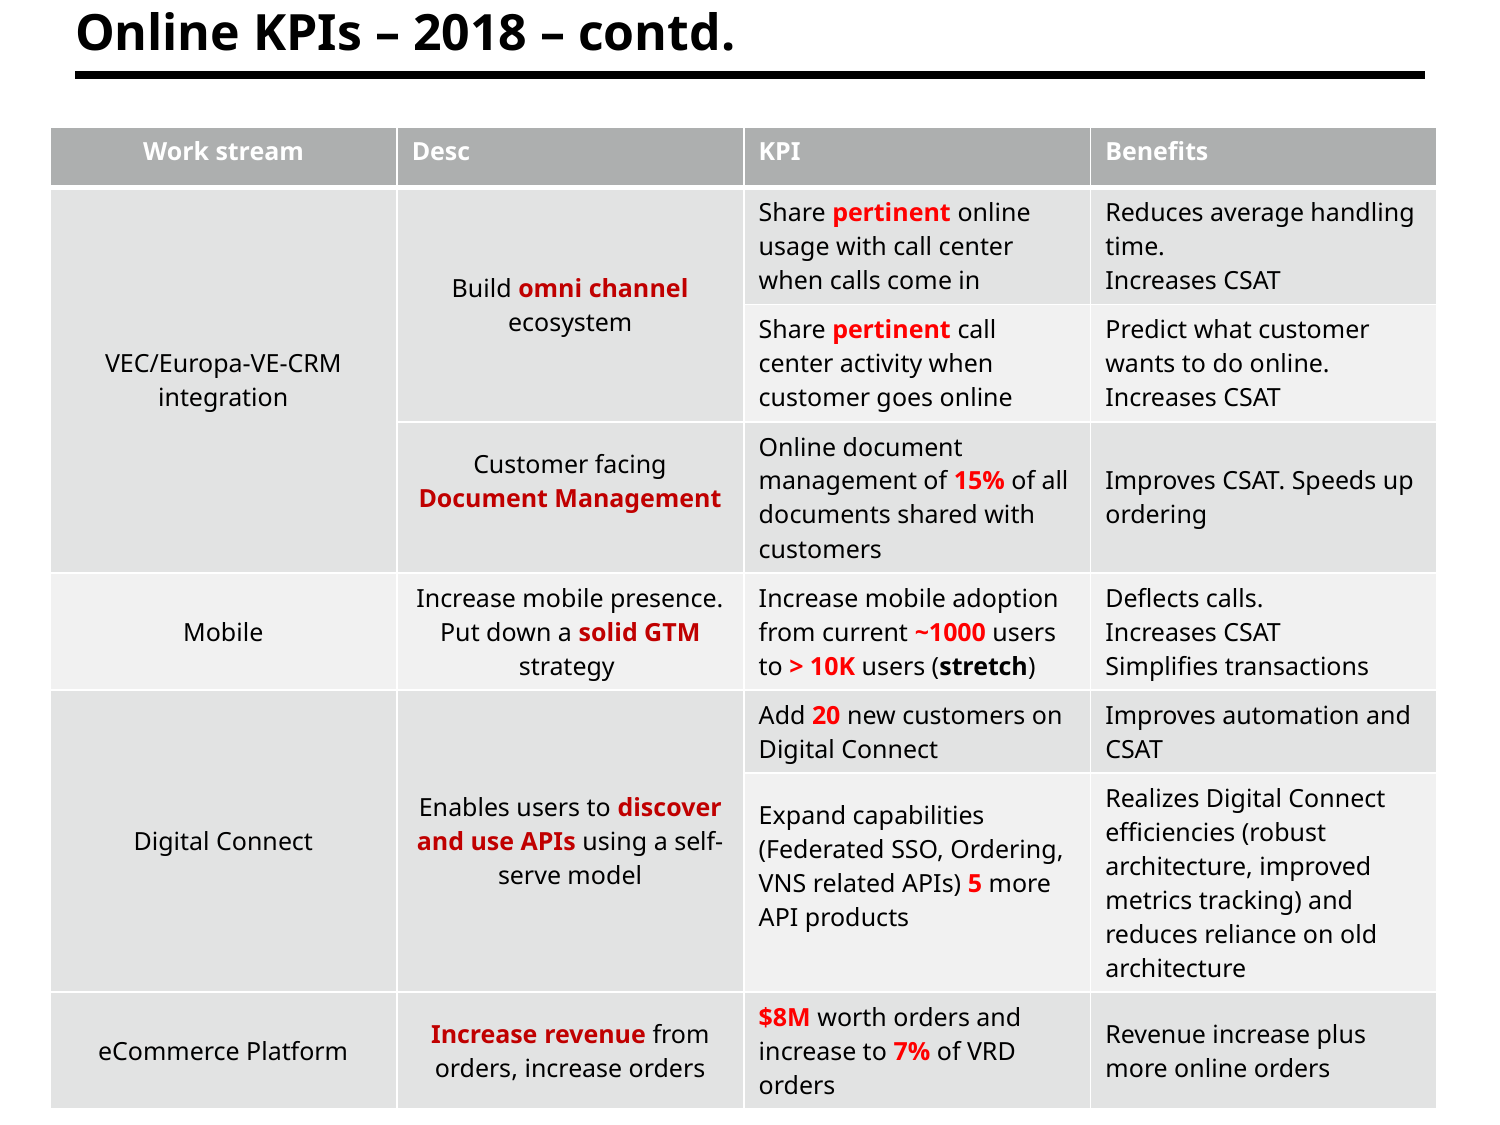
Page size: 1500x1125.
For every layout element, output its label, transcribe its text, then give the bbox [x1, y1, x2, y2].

table_cell Increase mobile presence. Put down a solid GTM strategy [398, 574, 743, 689]
table_cell Customer facing Document Management [398, 423, 743, 572]
table_cell Revenue increase plus more online orders [1091, 993, 1436, 1108]
table_cell Increase revenue from orders, increase orders [398, 993, 743, 1108]
table_cell eCommerce Platform [51, 993, 396, 1108]
table_cell Add 20 new customers on Digital Connect [745, 691, 1090, 772]
table_cell Enables users to discover and use APIs using a self-serve model [398, 691, 743, 991]
table_header Desc [398, 128, 743, 185]
table_cell Deflects calls. Increases CSAT Simplifies transactions [1091, 574, 1436, 689]
table_header Work stream [51, 128, 396, 185]
table_cell Realizes Digital Connect efficiencies (robust architecture, improved metrics tracking) and reduces reliance on old architecture [1091, 774, 1436, 991]
table_cell Expand capabilities (Federated SSO, Ordering, VNS related APIs) 5 more API products [745, 774, 1090, 991]
table_cell Improves CSAT. Speeds up ordering [1091, 423, 1436, 572]
table_cell Improves automation and CSAT [1091, 691, 1436, 772]
table_cell Predict what customer wants to do online. Increases CSAT [1091, 305, 1436, 421]
table_header Benefits [1091, 128, 1436, 185]
table_cell $8M worth orders and increase to 7% of VRD orders [745, 993, 1090, 1108]
table_cell Share pertinent online usage with call center when calls come in [745, 190, 1090, 304]
table_cell Build omni channel ecosystem [398, 190, 743, 421]
table_cell Reduces average handling time. Increases CSAT [1091, 190, 1436, 304]
table_header KPI [745, 128, 1090, 185]
table_cell Digital Connect [51, 691, 396, 991]
table_cell Online document management of 15% of all documents shared with customers [745, 423, 1090, 572]
table_cell VEC/Europa-VE-CRM integration [51, 190, 396, 572]
table_cell Increase mobile adoption from current ~1000 users to > 10K users (stretch) [745, 574, 1090, 689]
table_cell Share pertinent call center activity when customer goes online [745, 305, 1090, 421]
table_cell Mobile [51, 574, 396, 689]
title Online KPIs – 2018 – contd. [75, 12, 1238, 63]
